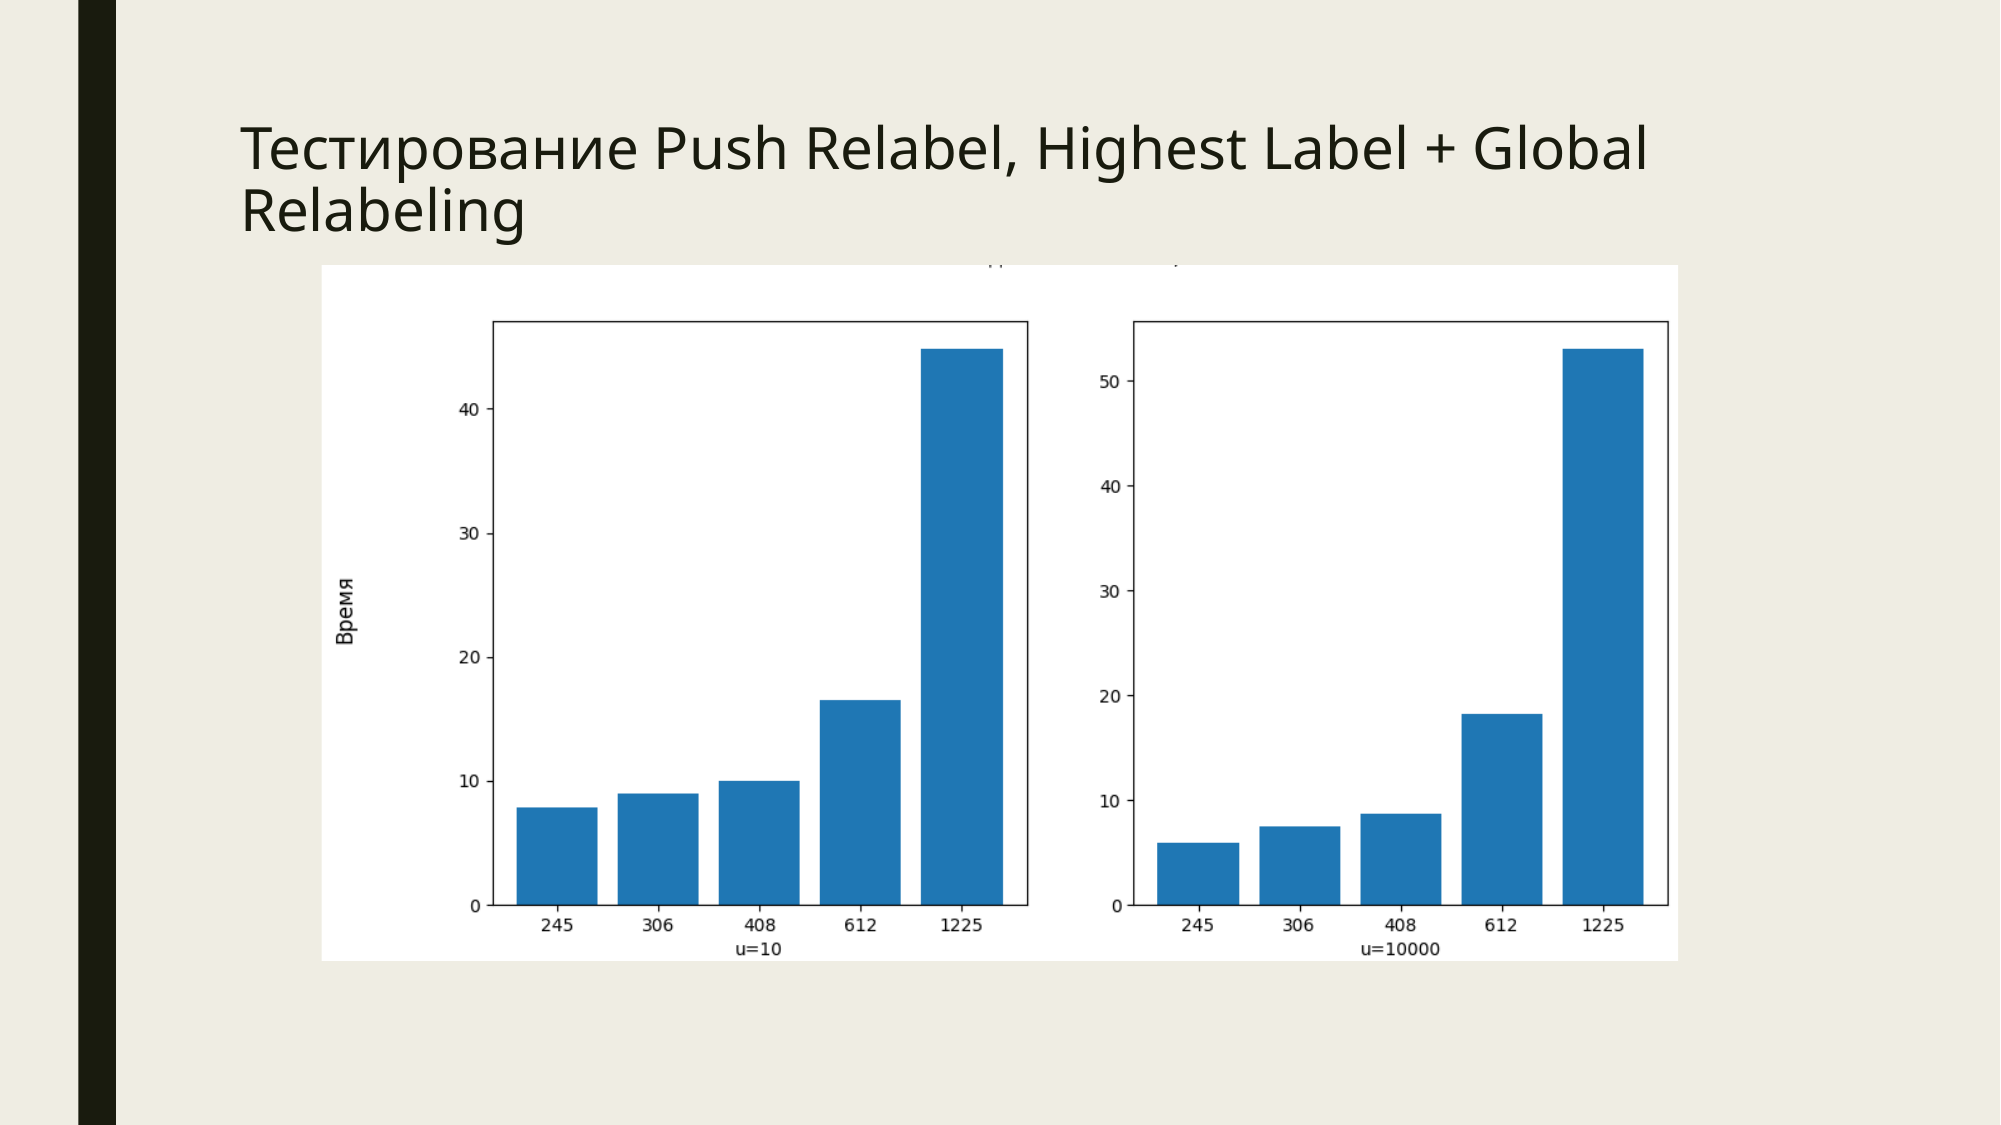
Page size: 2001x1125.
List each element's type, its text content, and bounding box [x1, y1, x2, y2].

picture [321, 265, 1679, 961]
title Тестирование Push Relabel, Highest Label + Global Relabeling [225, 112, 1800, 357]
